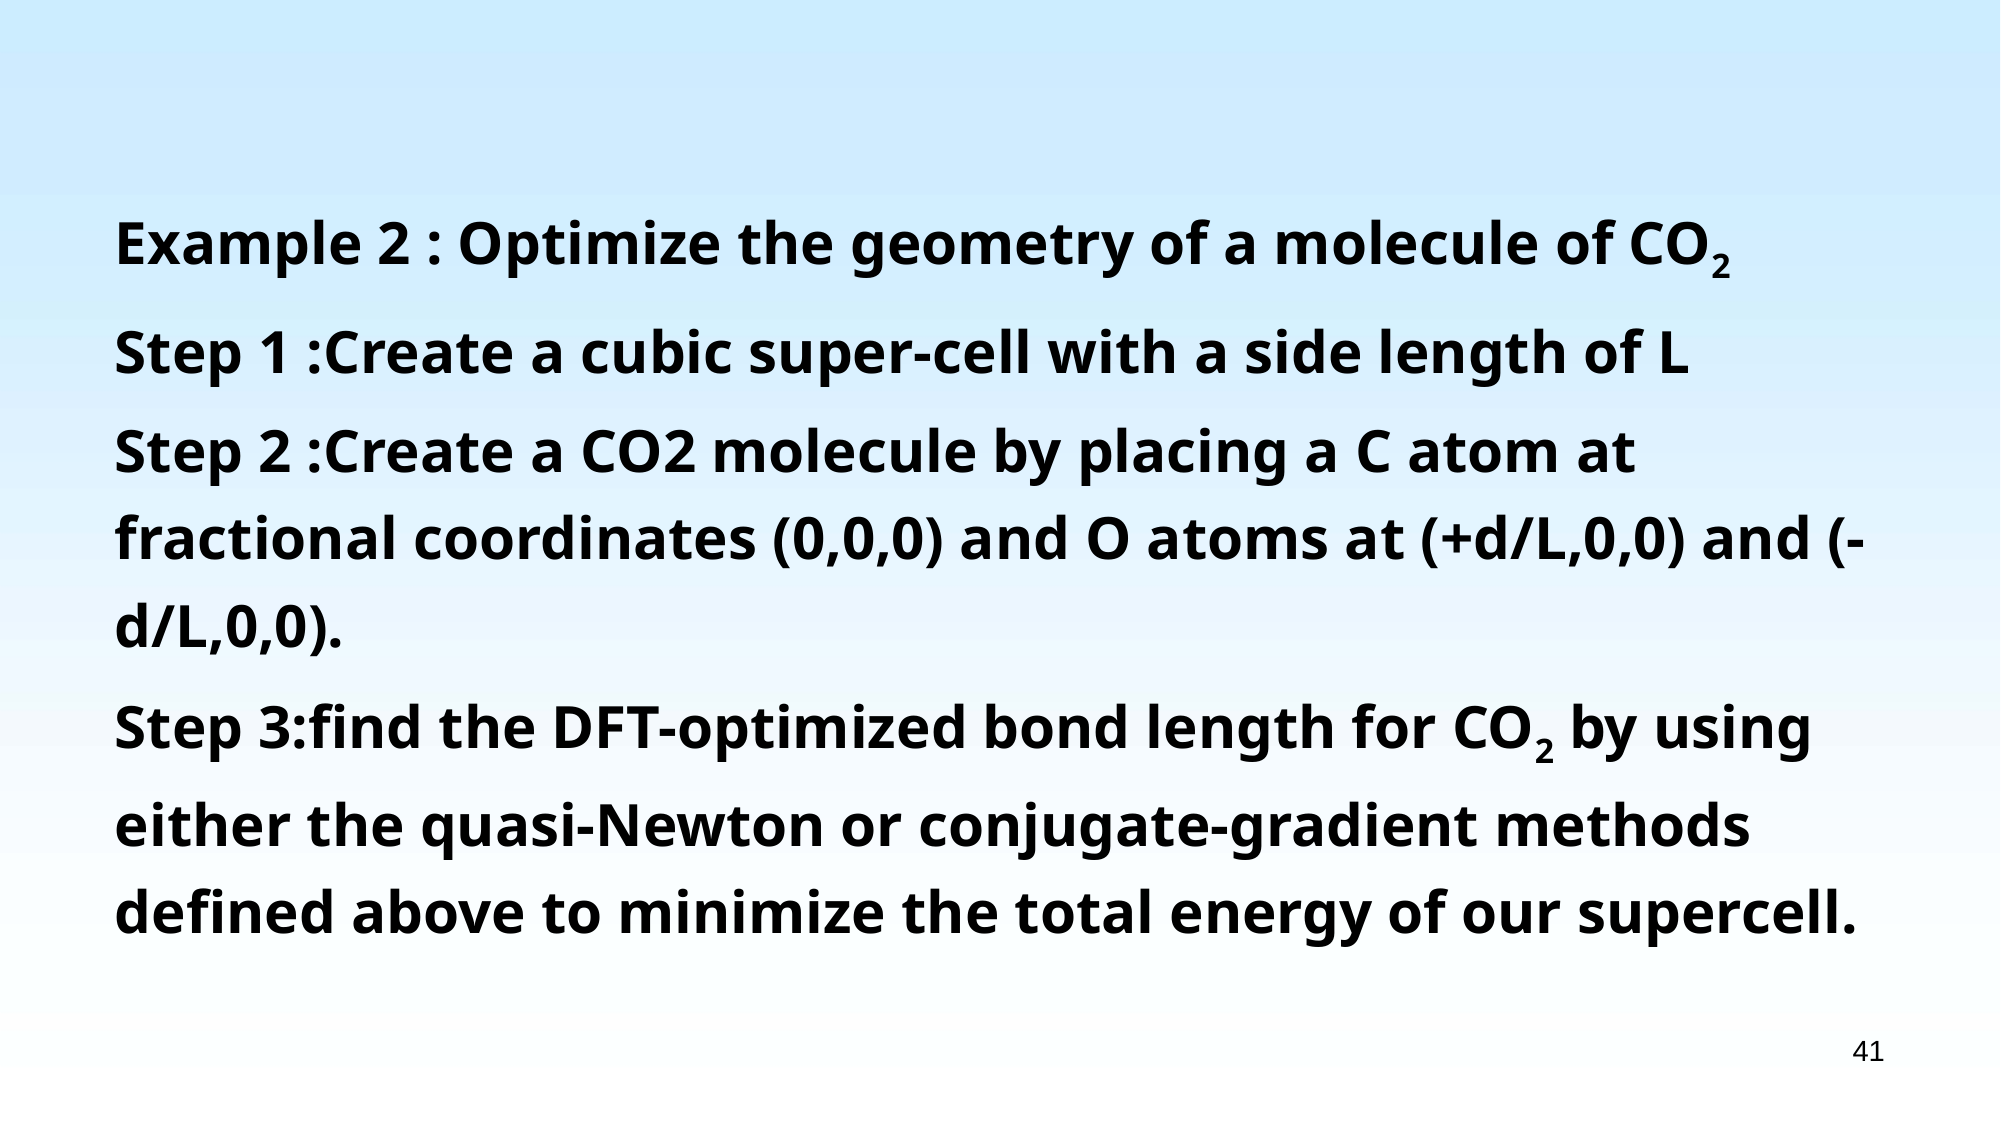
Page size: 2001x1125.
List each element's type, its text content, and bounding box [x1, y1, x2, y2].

picture [0, 0, 2001, 1125]
slide_number 41 [1433, 1024, 1900, 1103]
list Example 2 : Optimize the geometry of a molecule of CO2 Step 1 :Create a cubic super-cell with a side length of L Step 2 :Create a CO2 molecule by placing a C atom at fractional coordinates (0,0,0) and O atoms at (+d/L,0,0) and (-d/L,0,0). Step 3:find the DFT-optimized bond length for CO2 by using either the quasi-Newton or conjugate-gradient methods defined above to minimize the total energy of our supercell. [99, 178, 1900, 921]
